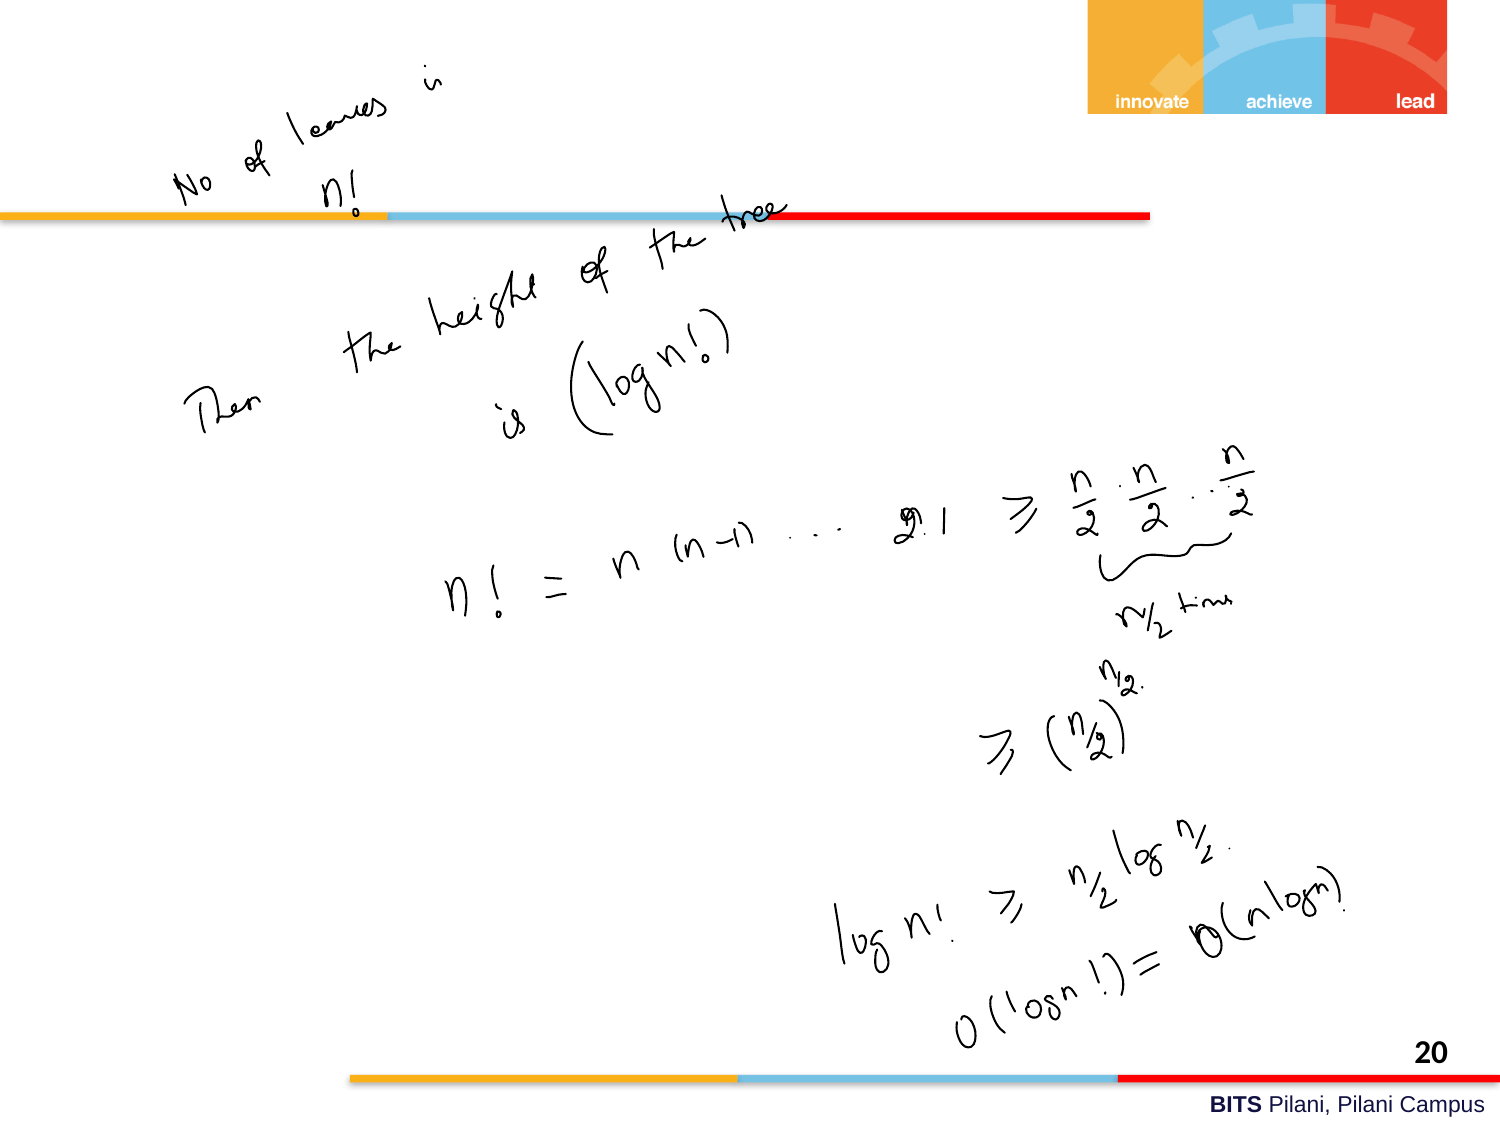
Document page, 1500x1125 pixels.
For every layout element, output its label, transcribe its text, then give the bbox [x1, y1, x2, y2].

picture [1087, 0, 1448, 114]
slide_number 20 [1399, 1023, 1500, 1072]
